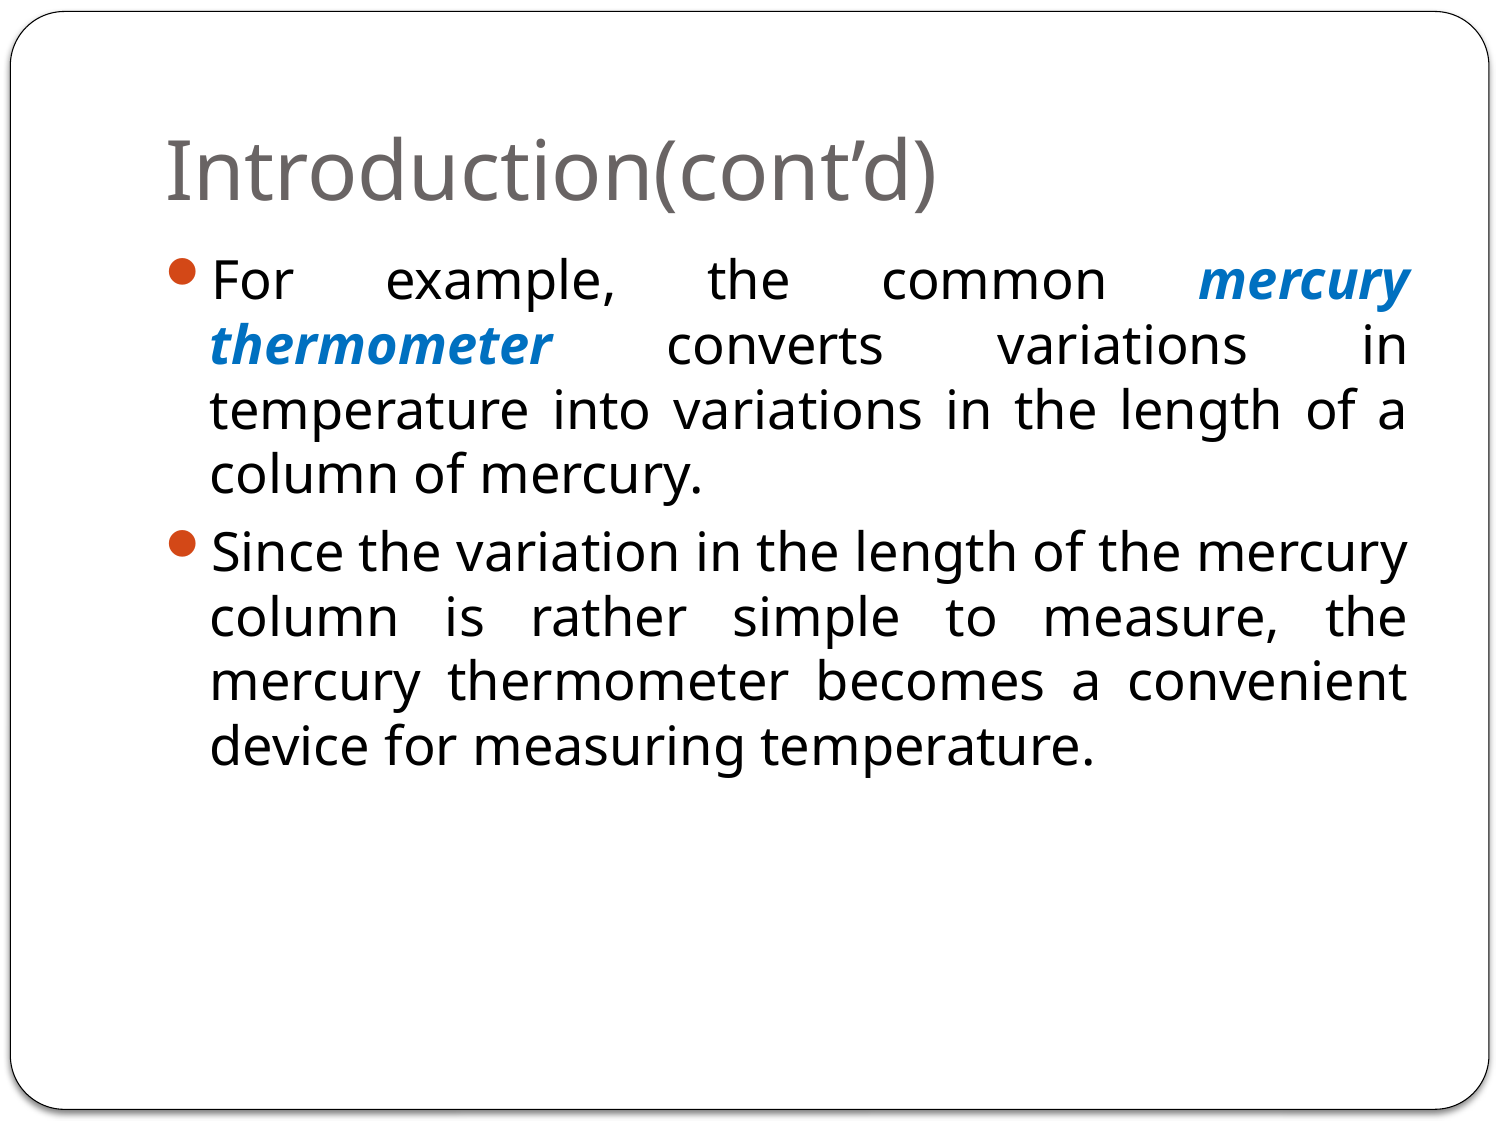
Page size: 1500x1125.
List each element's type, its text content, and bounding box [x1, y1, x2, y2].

title Introduction(cont’d) [150, 45, 1425, 233]
list For example, the common mercury thermometer converts variations in temperature into variations in the length of a column of mercury. Since the variation in the length of the mercury column is rather simple to measure, the mercury thermometer becomes a convenient device for measuring temperature. [150, 237, 1425, 988]
